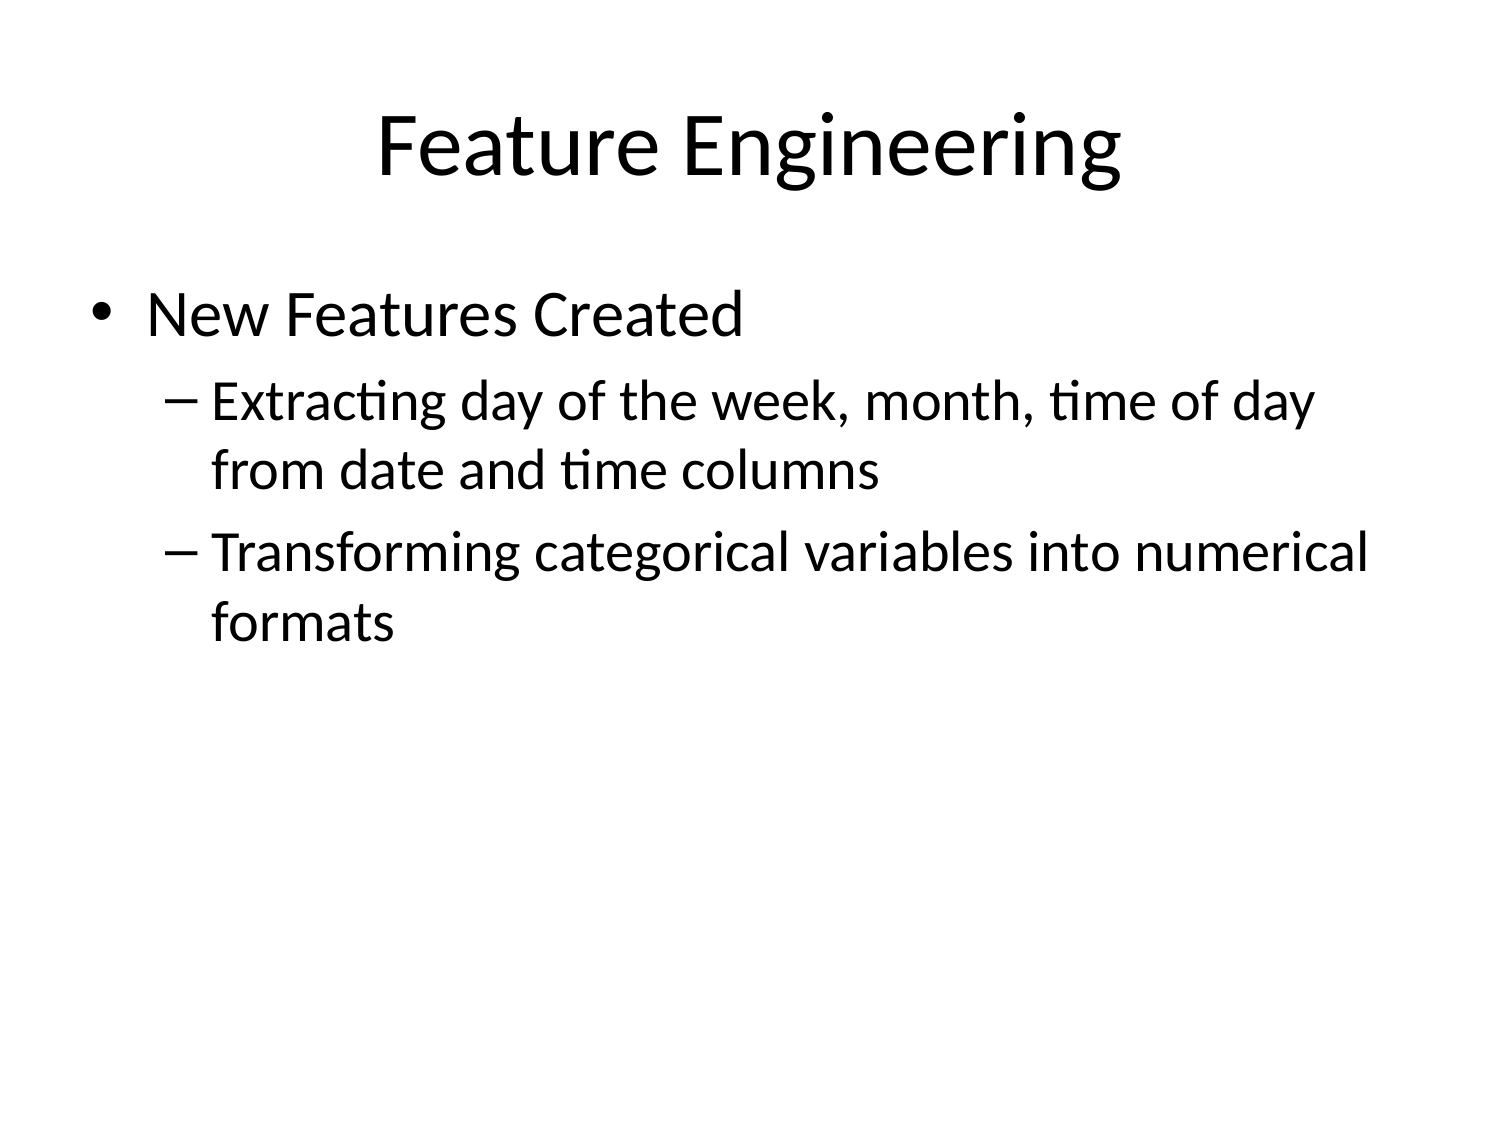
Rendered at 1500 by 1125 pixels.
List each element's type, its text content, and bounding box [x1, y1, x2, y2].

list New Features Created Extracting day of the week, month, time of day from date and time columns Transforming categorical variables into numerical formats [75, 262, 1425, 1005]
title Feature Engineering [75, 45, 1425, 233]
